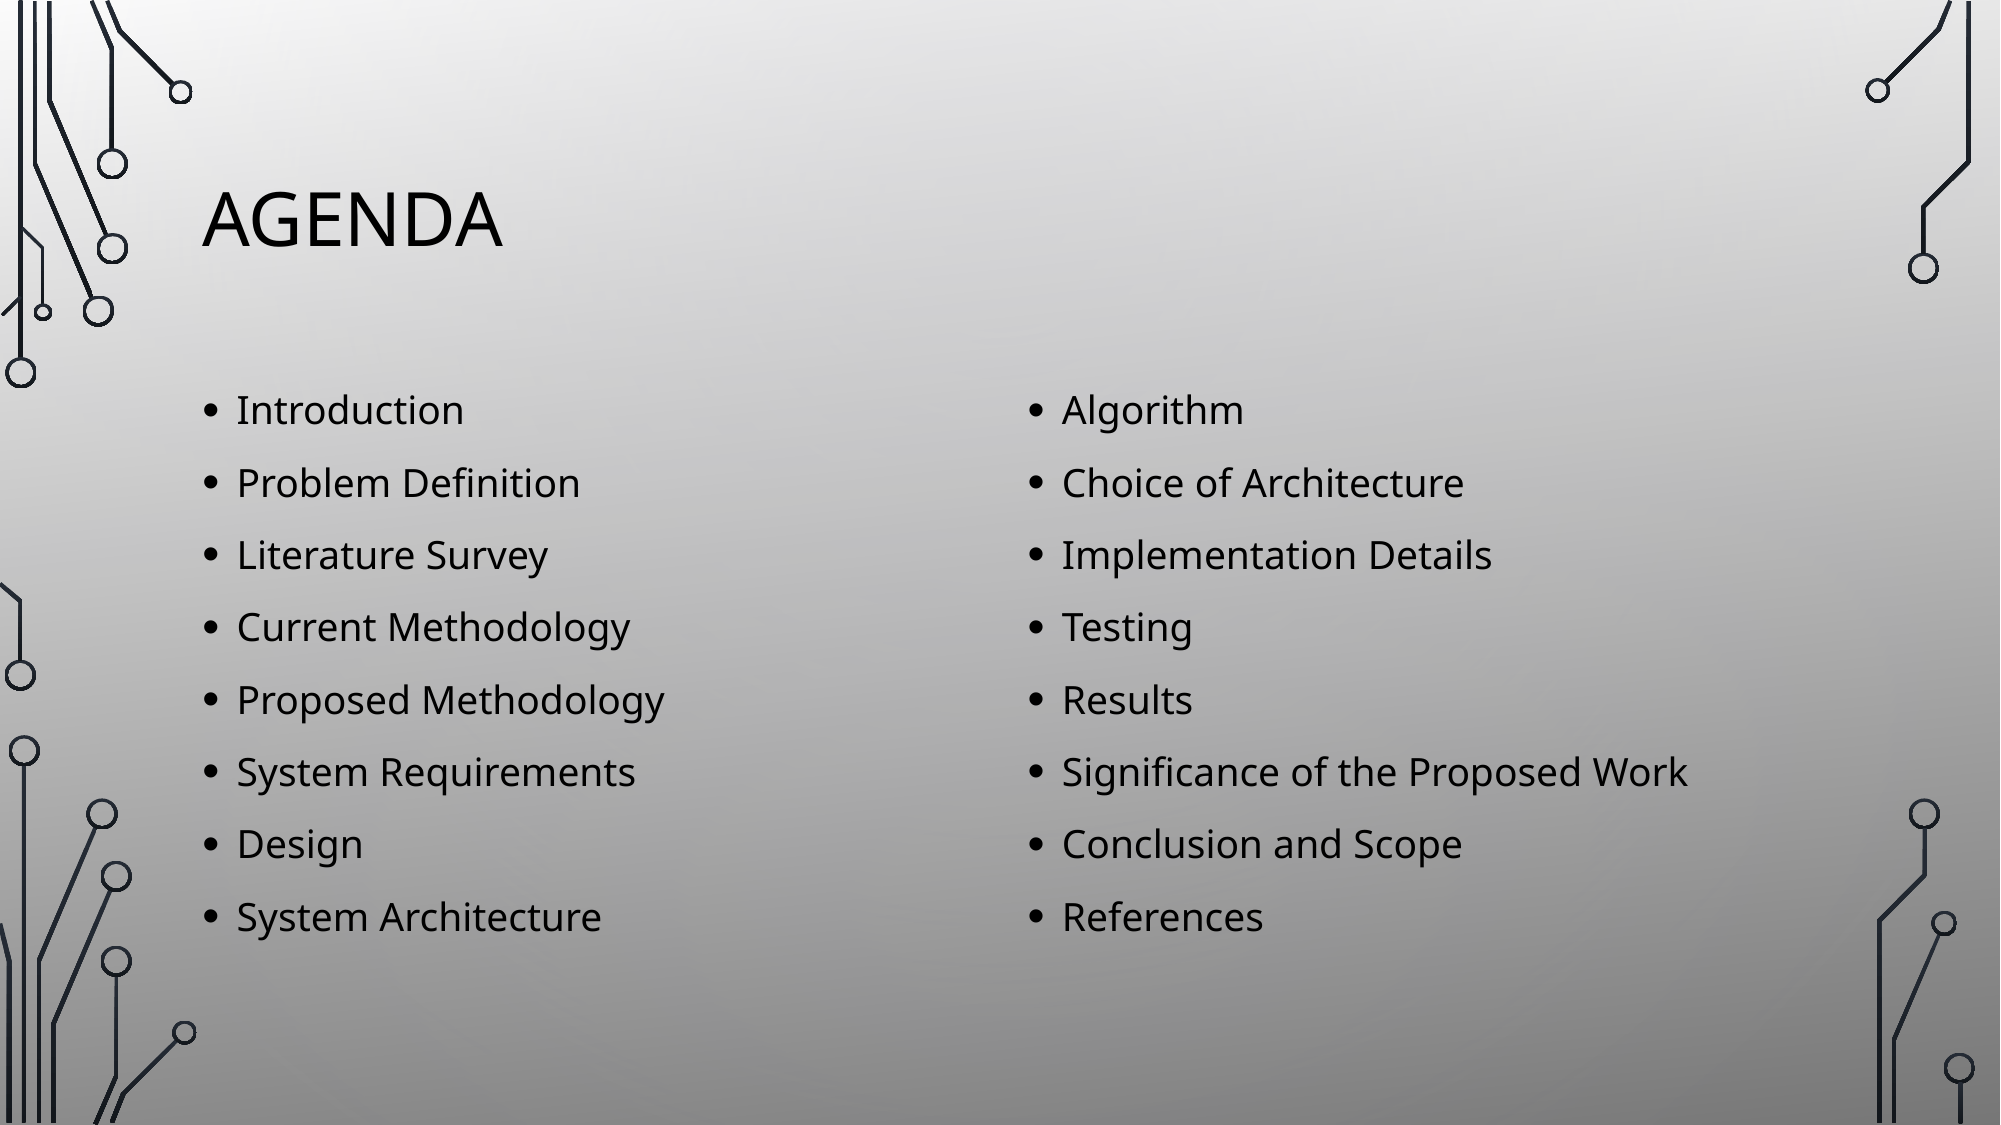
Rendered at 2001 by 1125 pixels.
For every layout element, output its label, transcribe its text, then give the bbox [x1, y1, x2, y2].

title Agenda [187, 101, 1813, 344]
list Introduction Problem Definition Literature Survey Current Methodology Proposed Methodology System Requirements Design System Architecture [187, 369, 988, 950]
list Algorithm Choice of Architecture Implementation Details Testing Results Significance of the Proposed Work Conclusion and Scope References [1012, 369, 1813, 950]
